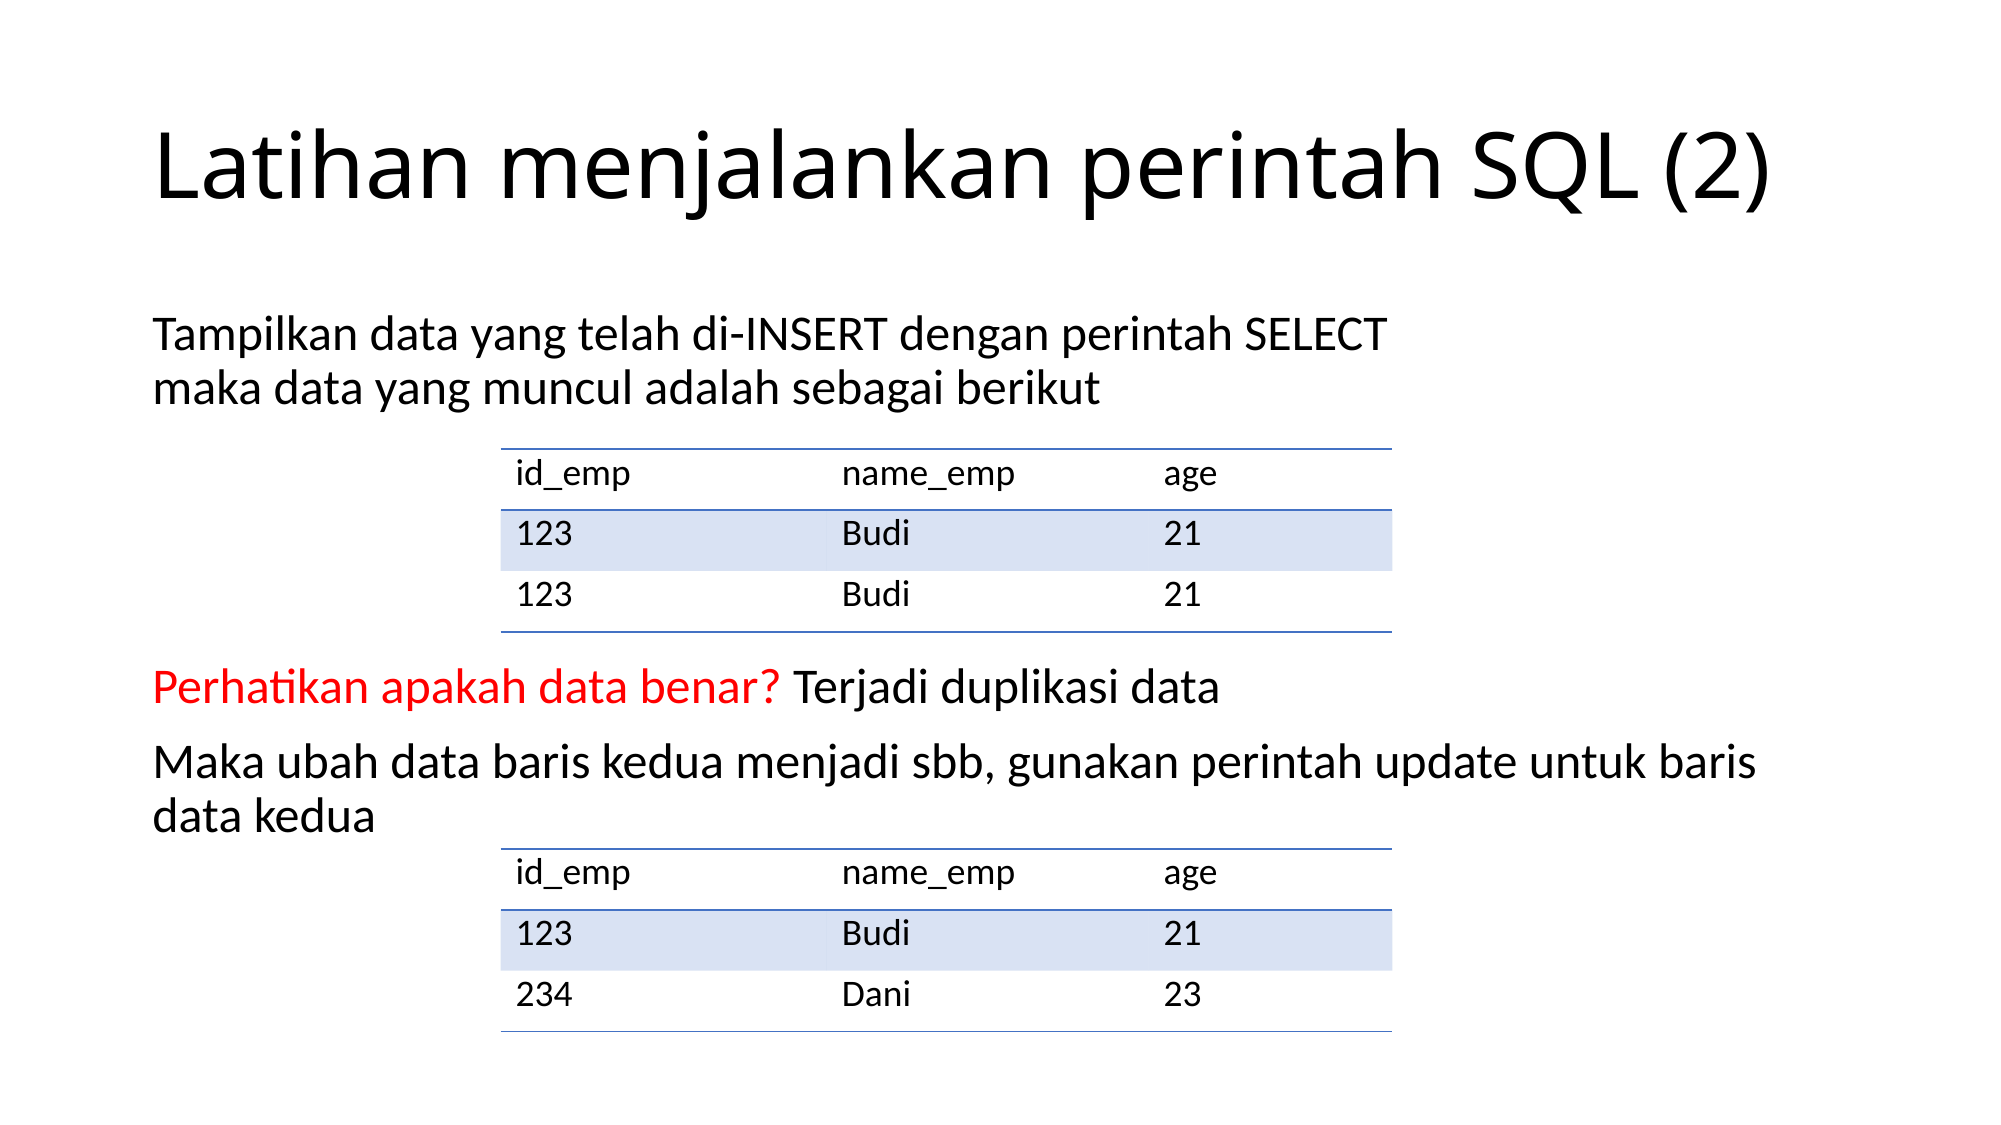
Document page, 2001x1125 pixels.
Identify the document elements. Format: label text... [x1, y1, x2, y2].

table_cell Budi [827, 911, 1149, 971]
table_header name_emp [827, 450, 1149, 509]
table_cell Budi [827, 571, 1149, 631]
table_header id_emp [501, 450, 827, 509]
title Latihan menjalankan perintah SQL (2) [137, 59, 1863, 278]
table_header age [1149, 450, 1392, 509]
table_header age [1149, 850, 1392, 909]
table_cell 21 [1149, 571, 1392, 631]
list Tampilkan data yang telah di-INSERT dengan perintah SELECT maka data yang muncul adalah sebagai berikut Perhatikan apakah data benar? Terjadi duplikasi data Maka ubah data baris kedua menjadi sbb, gunakan perintah update untuk baris data kedua [137, 299, 1863, 1014]
table_cell 123 [501, 911, 827, 971]
table_cell 123 [501, 511, 827, 571]
table_cell 23 [1149, 971, 1392, 1031]
table_header name_emp [827, 850, 1149, 909]
table_cell 21 [1149, 911, 1392, 971]
table_cell 234 [501, 971, 827, 1031]
table_cell 21 [1149, 511, 1392, 571]
table_cell Dani [827, 971, 1149, 1031]
table_cell 123 [501, 571, 827, 631]
table_cell Budi [827, 511, 1149, 571]
table_header id_emp [501, 850, 827, 909]
